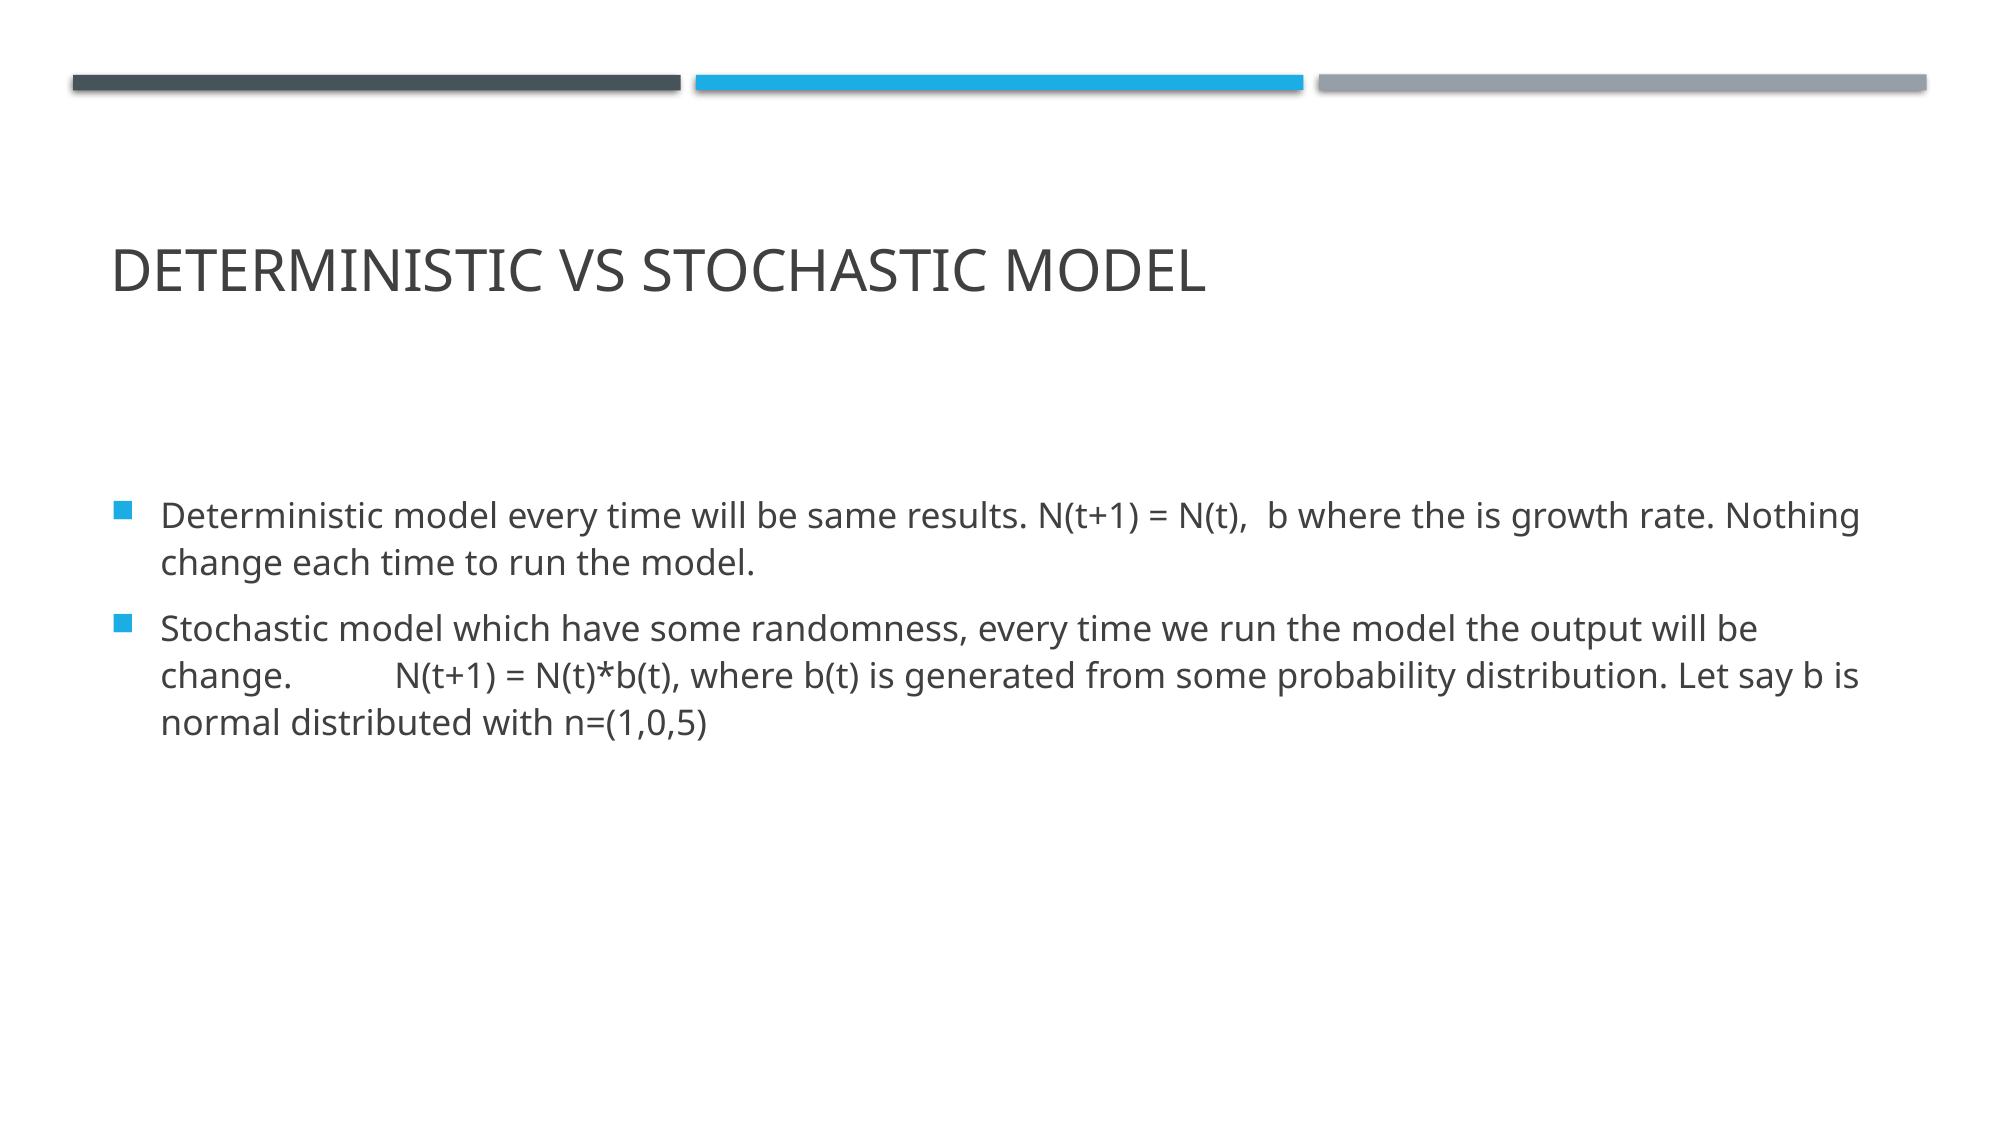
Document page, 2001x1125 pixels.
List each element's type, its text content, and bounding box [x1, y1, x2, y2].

title Deterministic vs stochastic model [95, 115, 1905, 311]
list Deterministic model every time will be same results. N(t+1) = N(t), b where the is growth rate. Nothing change each time to run the model. Stochastic model which have some randomness, every time we run the model the output will be change. N(t+1) = N(t)*b(t), where b(t) is generated from some probability distribution. Let say b is normal distributed with n=(1,0,5) [95, 383, 1905, 981]
